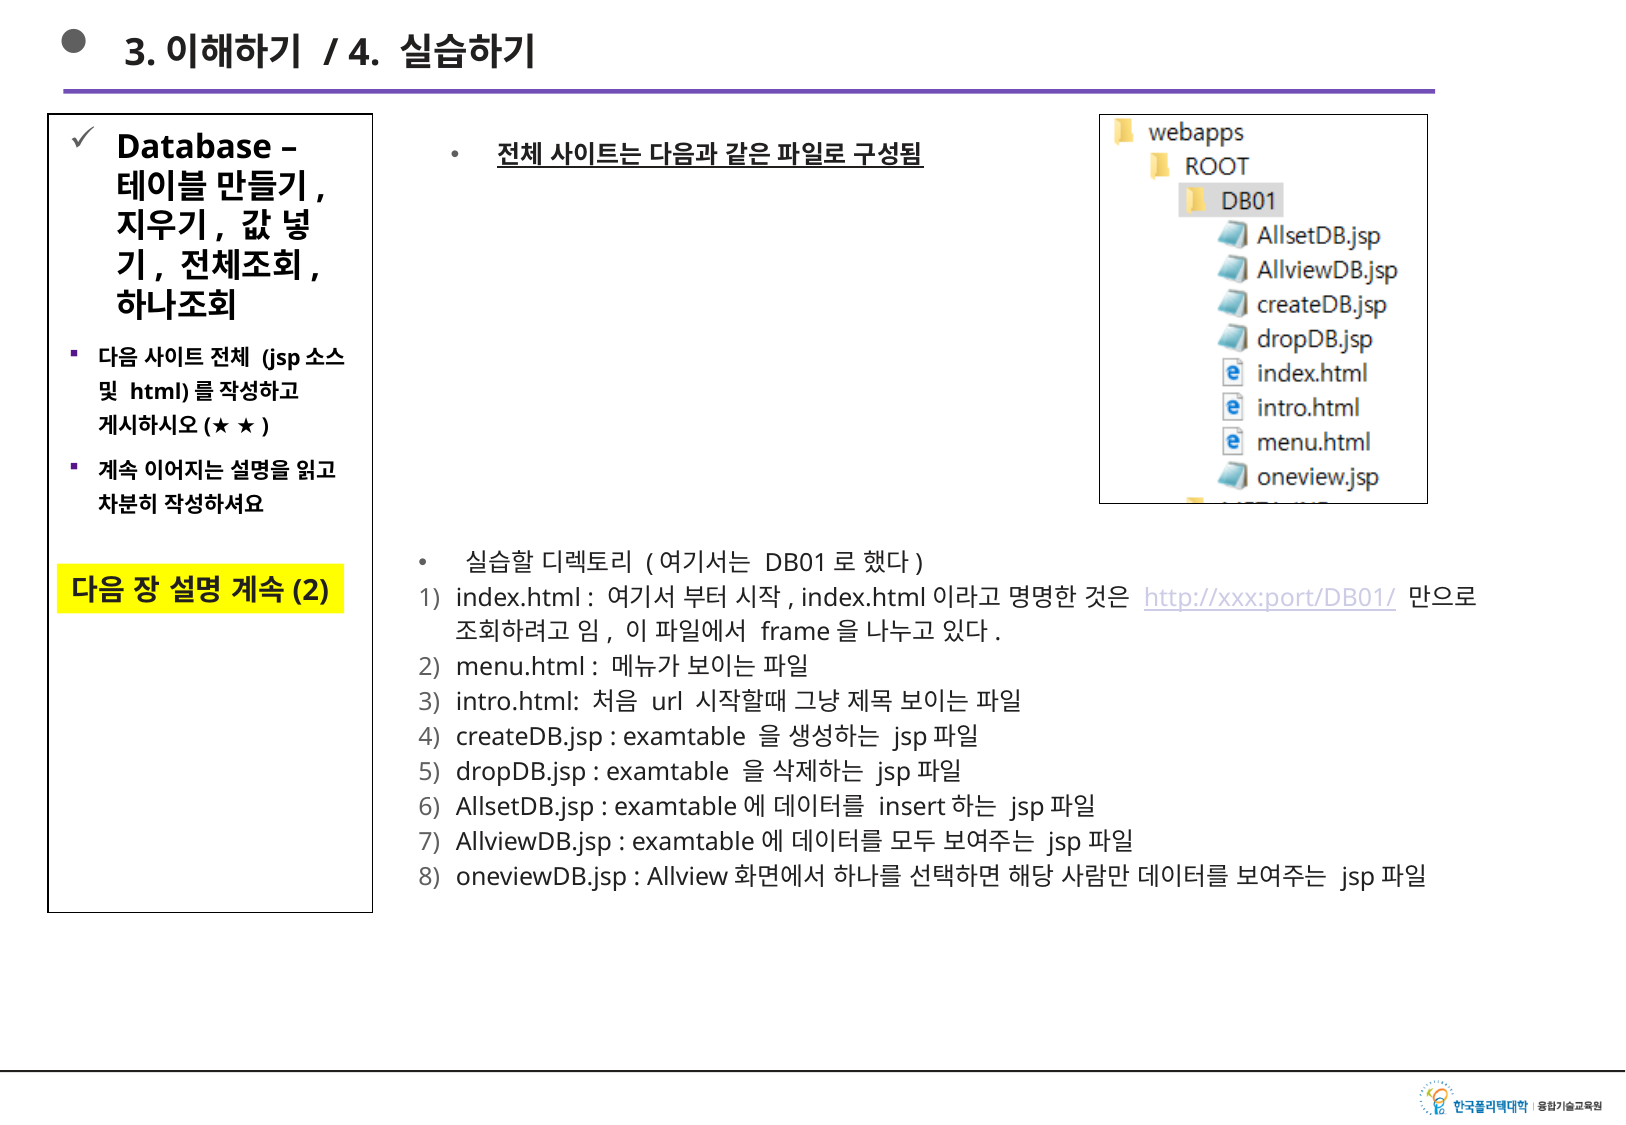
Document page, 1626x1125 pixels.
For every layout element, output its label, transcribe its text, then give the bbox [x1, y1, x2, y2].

text_box 3.이해하기 / 4. 실습하기 [109, 20, 943, 93]
text_box Database – 테이블 만들기, 지우기, 값 넣기, 전체조회, 하나조회 다음 사이트 전체 (jsp소스 및 html)를 작성하고 게시하시오(★ ★ ) 계속 이어지는 설명을 읽고 차분히 작성하셔요 [47, 114, 373, 913]
picture [1415, 1076, 1604, 1118]
text_box 다음 장 설명 계속(2) [56, 563, 345, 614]
text_box 실습할 디렉토리 (여기서는 DB01로 했다) index.html : 여기서 부터 시작, index.html이라고 명명한 것은 http://xxx:port/DB01/ 만으로 조회하려고 임, 이 파일에서 frame을 나누고 있다. menu.html : 메뉴가 보이는 파일 intro.html: 처음 url 시작할때 그냥 제목 보이는 파일 createDB.jsp : examtable 을 생성하는 jsp파일 dropDB.jsp : examtable 을 삭제하는 jsp파일 AllsetDB.jsp : examtable에 데이터를 insert하는 jsp파일 AllviewDB.jsp : examtable에 데이터를 모두 보여주는 jsp파일 oneviewDB.jsp : Allview화면에서 하나를 선택하면 해당 사람만 데이터를 보여주는 jsp파일 [403, 539, 1592, 933]
picture [1099, 113, 1428, 504]
text_box 전체 사이트는 다음과 같은 파일로 구성됨 [435, 131, 1094, 177]
